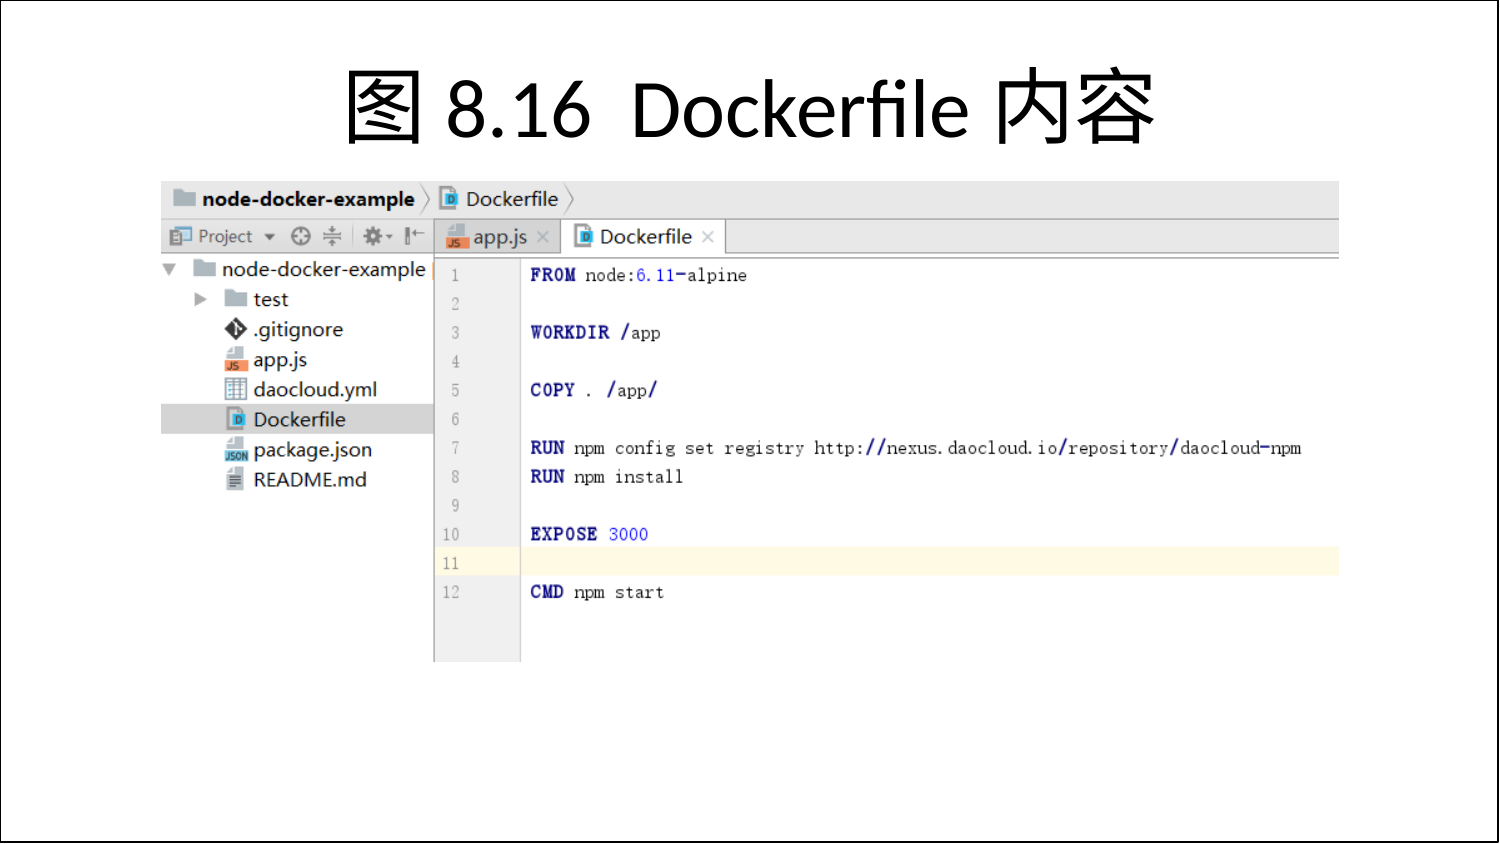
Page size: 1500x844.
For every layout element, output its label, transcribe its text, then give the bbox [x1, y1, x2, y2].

picture [160, 181, 1339, 663]
title 图8.16 Dockerfile内容 [75, 33, 1425, 175]
